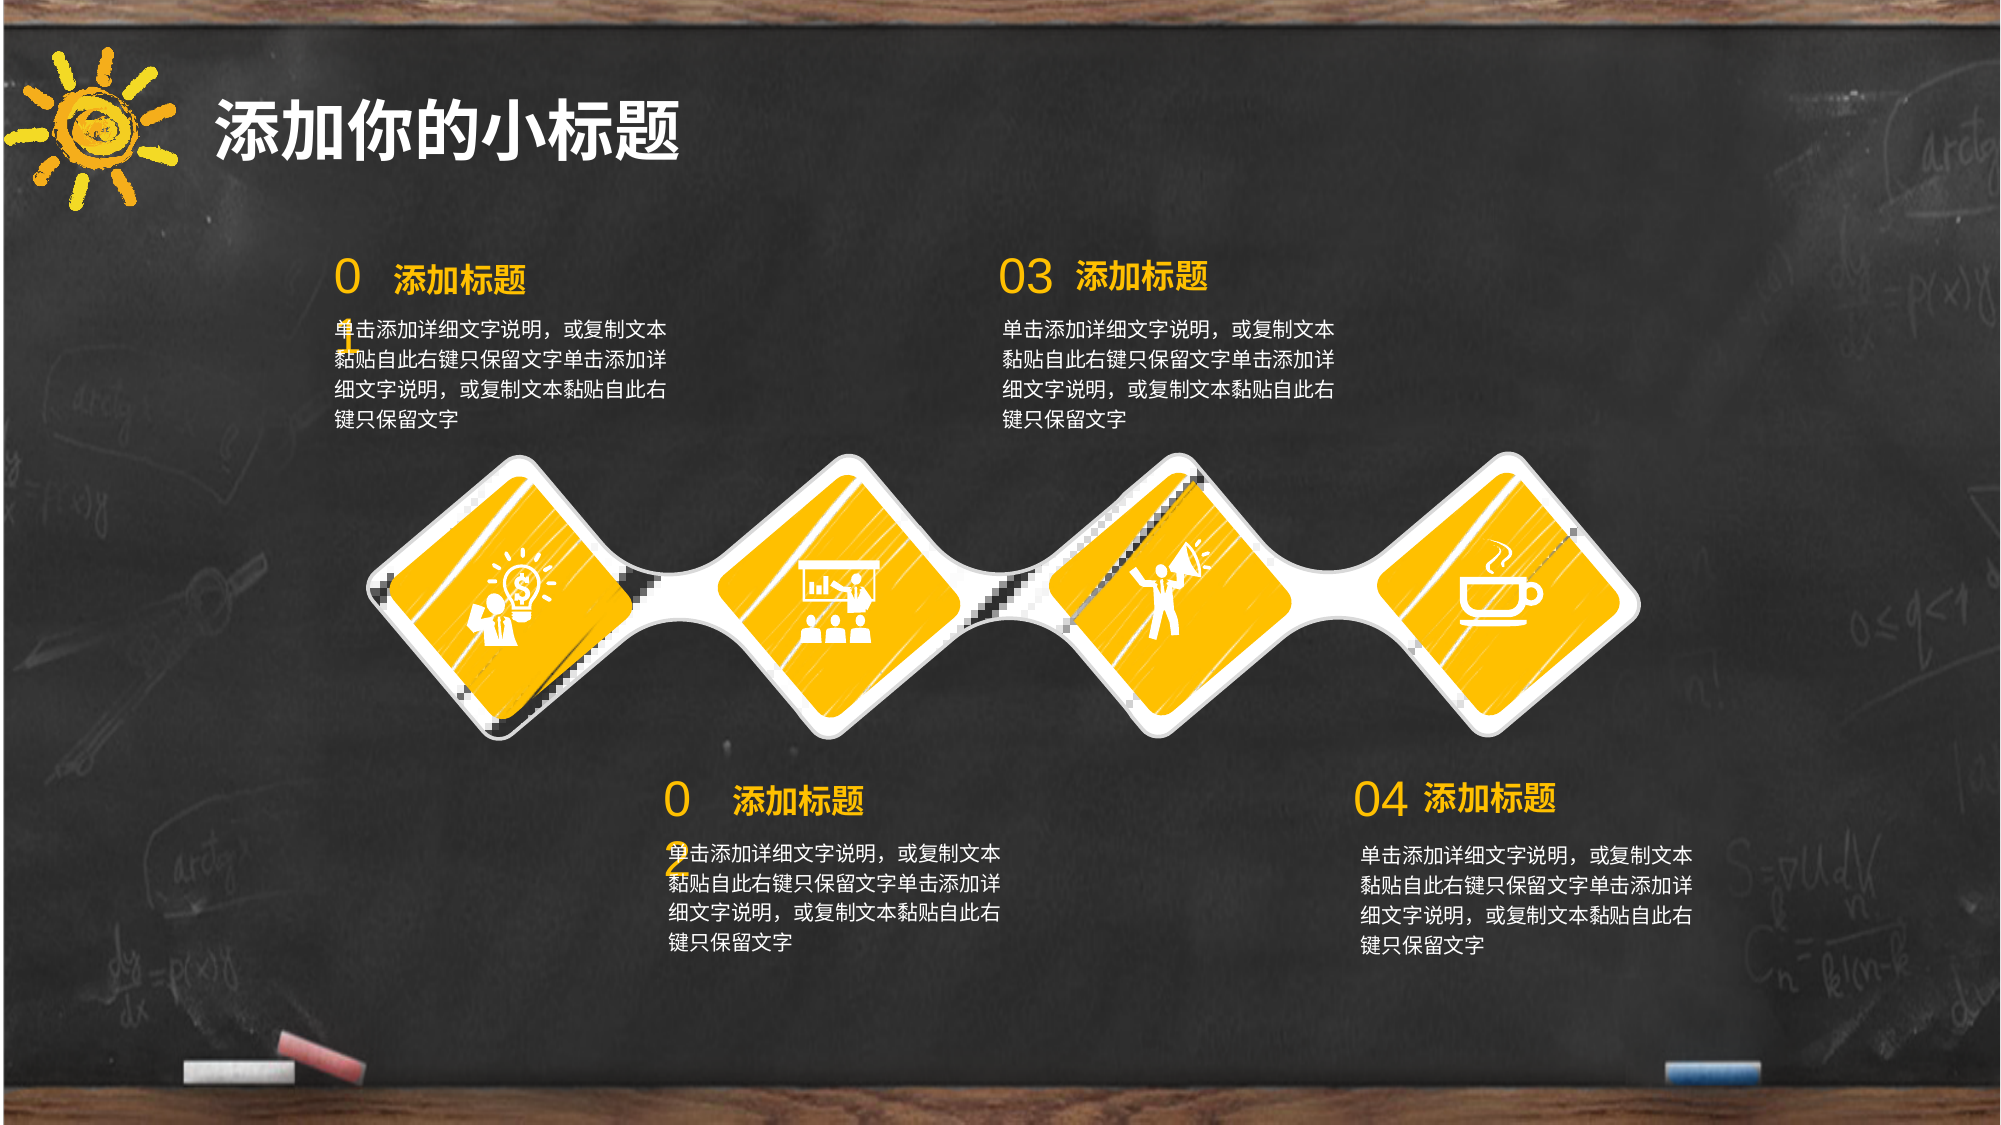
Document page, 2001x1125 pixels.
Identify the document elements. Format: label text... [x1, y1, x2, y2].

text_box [318, 235, 419, 441]
text_box 添加你的小标题 [214, 88, 682, 169]
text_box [419, 172, 1590, 1020]
picture [0, 0, 2001, 1125]
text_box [1590, 759, 1715, 968]
